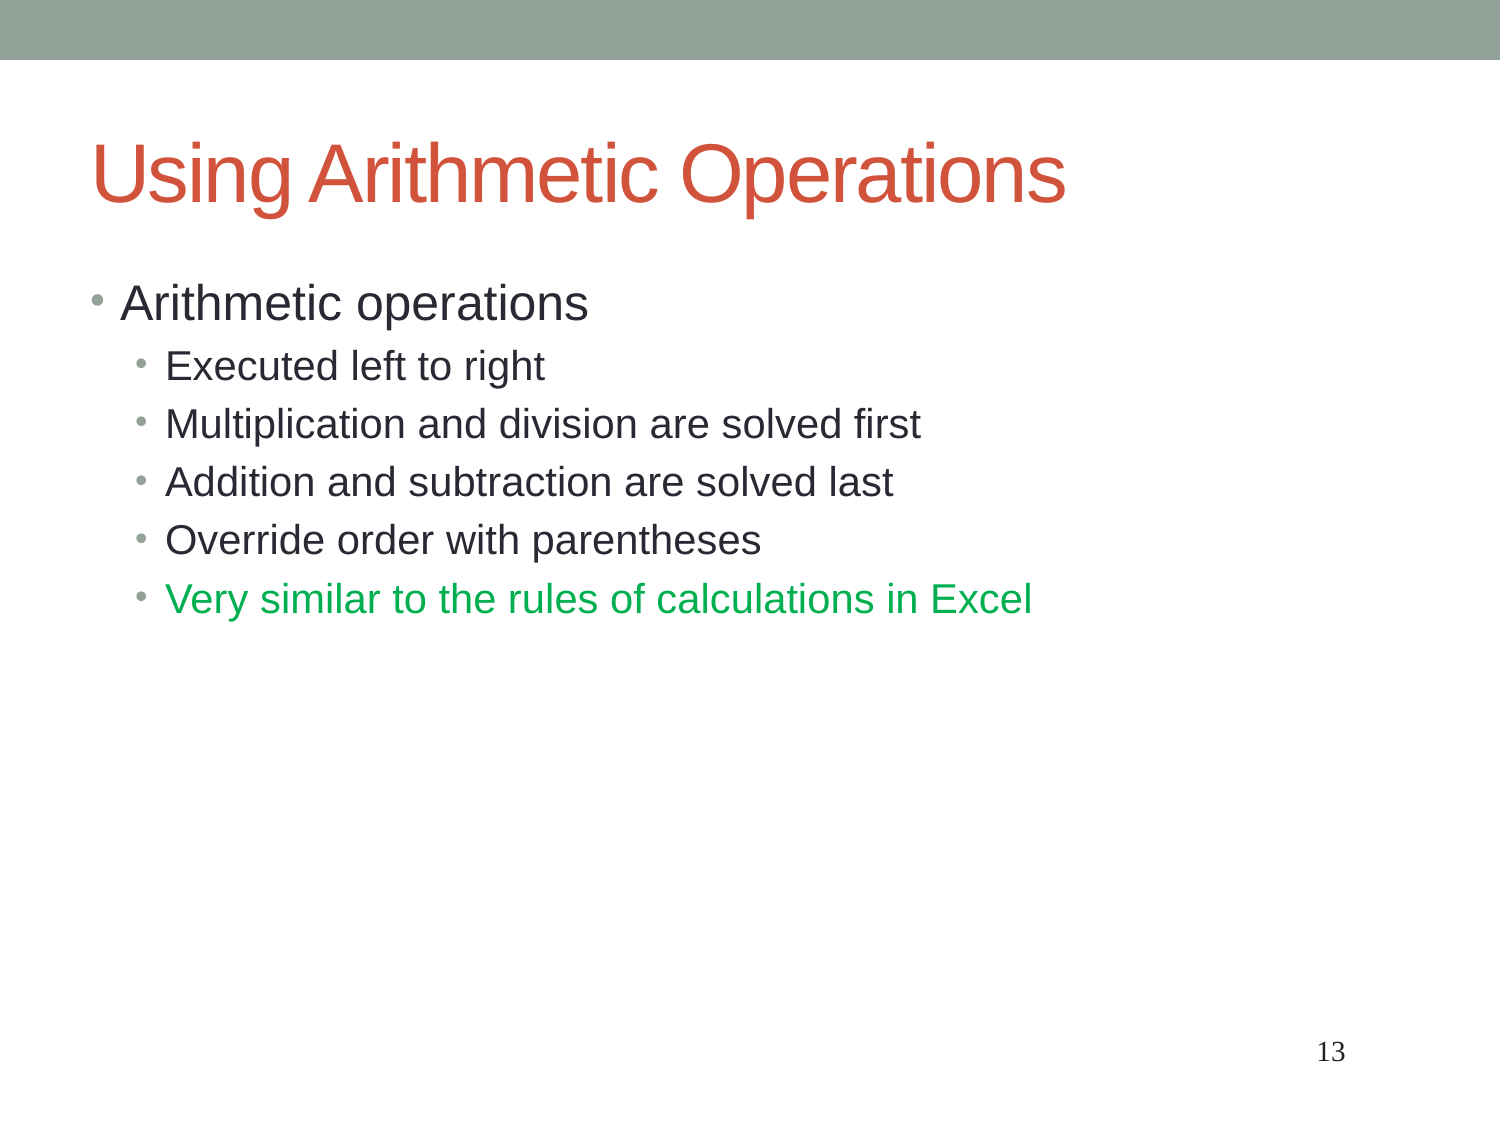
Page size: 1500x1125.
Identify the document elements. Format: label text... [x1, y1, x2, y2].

list Arithmetic operations Executed left to right Multiplication and division are solved first Addition and subtraction are solved last Override order with parentheses Very similar to the rules of calculations in Excel [75, 262, 1425, 1063]
text_box 13 [1174, 1024, 1488, 1100]
title Using Arithmetic Operations [75, 87, 1425, 250]
